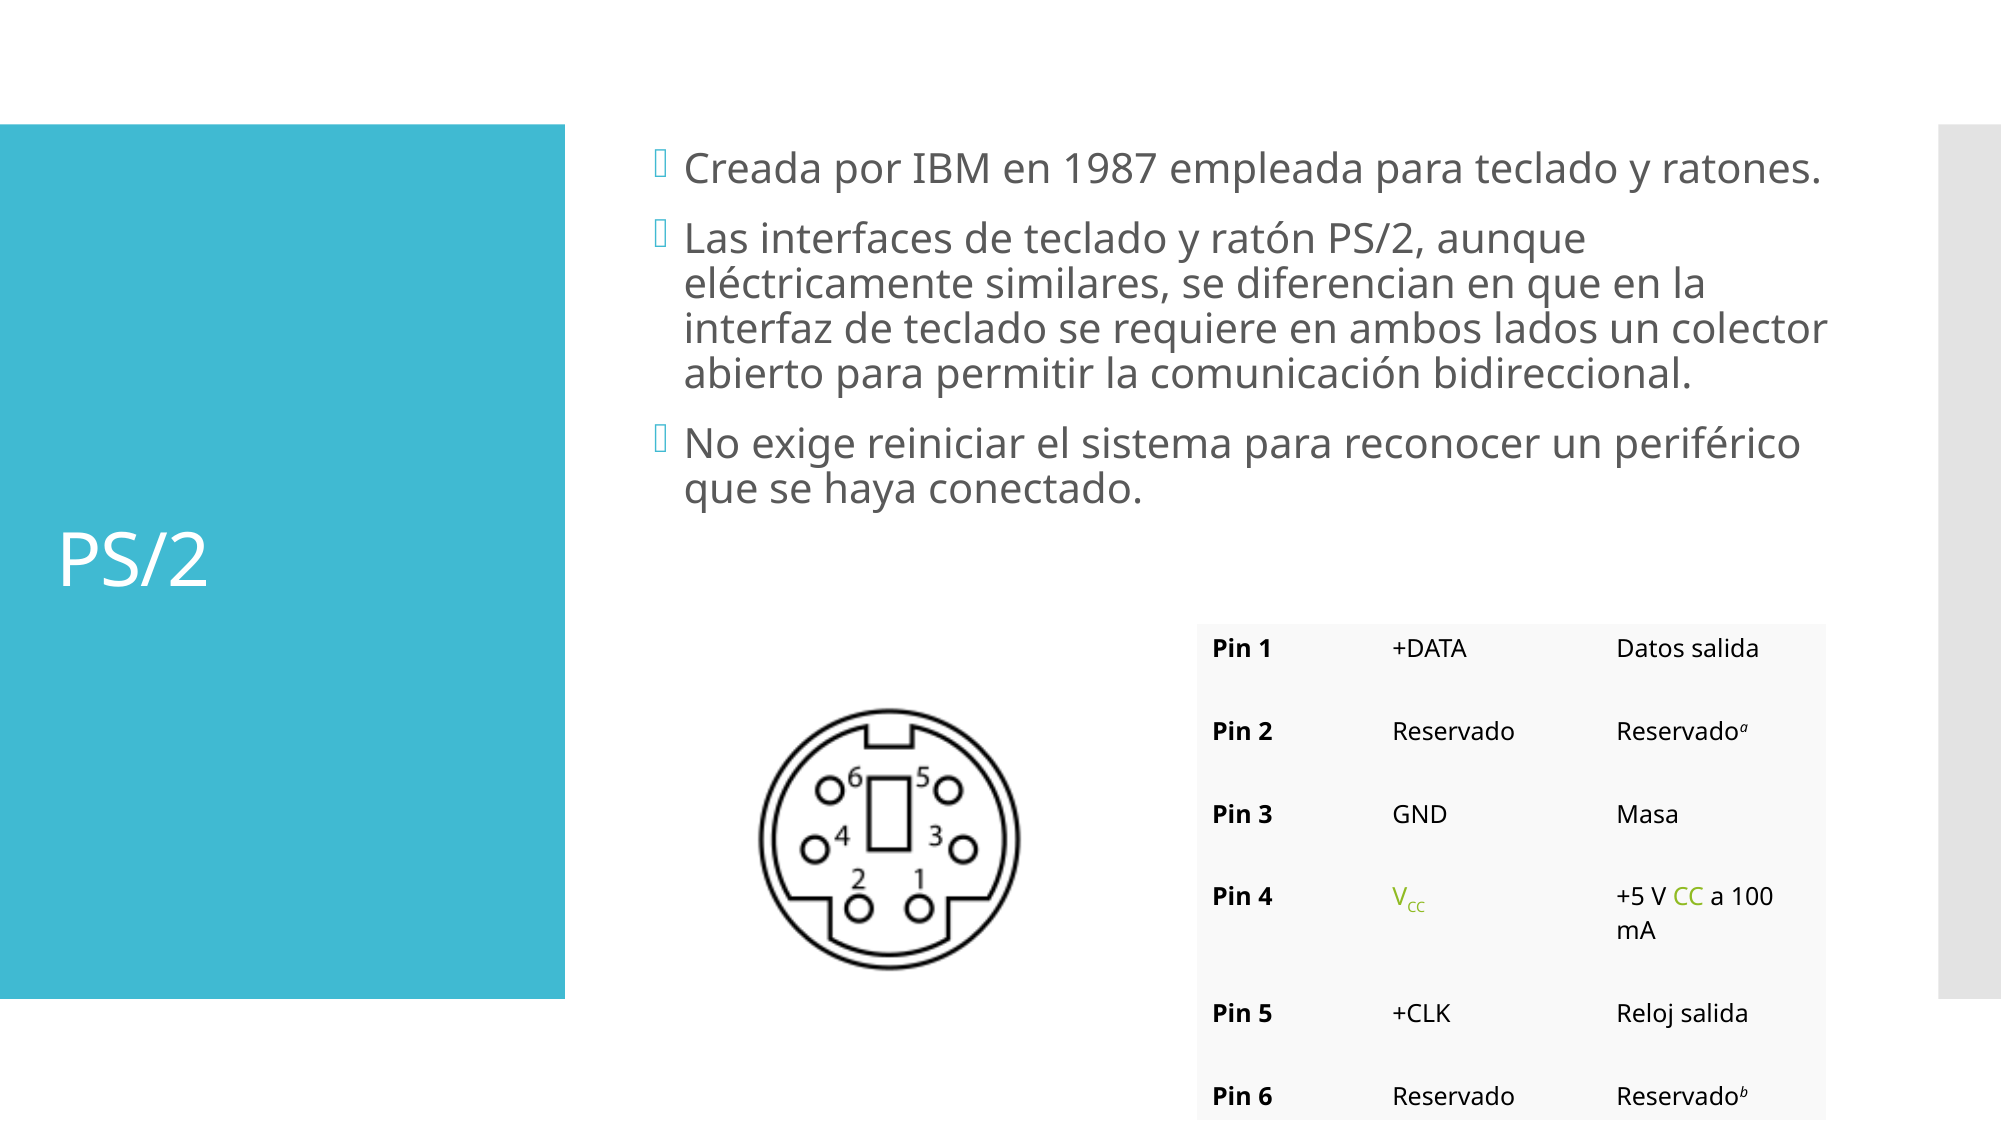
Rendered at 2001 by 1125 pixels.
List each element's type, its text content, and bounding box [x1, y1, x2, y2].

table_cell Masa [1602, 789, 1826, 872]
table_cell Pin 5 [1197, 988, 1378, 1071]
table_cell Reloj salida [1602, 988, 1826, 1071]
title PS/2 [41, 184, 525, 940]
table_cell Reservadob [1602, 1071, 1826, 1120]
table_cell Pin 2 [1197, 727, 1378, 789]
table_cell Reservado [1378, 1071, 1602, 1120]
table_cell Reservadoa [1602, 727, 1826, 789]
picture [743, 692, 1038, 987]
table_cell VCC [1378, 872, 1602, 988]
table_cell Pin 3 [1197, 789, 1378, 872]
table_cell +CLK [1378, 988, 1602, 1071]
table_cell Pin 4 [1197, 872, 1378, 988]
table_cell +5 V CC a 100 mA [1602, 872, 1826, 988]
table_cell Reservado [1378, 727, 1602, 789]
table_cell Pin 6 [1197, 1071, 1378, 1120]
table_cell GND [1378, 789, 1602, 872]
text_box Creada por IBM en 1987 empleada para teclado y ratones. Las interfaces de teclado y ratón PS/2, aunque eléctricamente similares, se diferencian en que en la interfaz de teclado se requiere en ambos lados un colector abierto para permitir la comunicación bidireccional. No exige reiniciar el sistema para reconocer un periférico que se haya conectado. [638, 140, 1868, 727]
